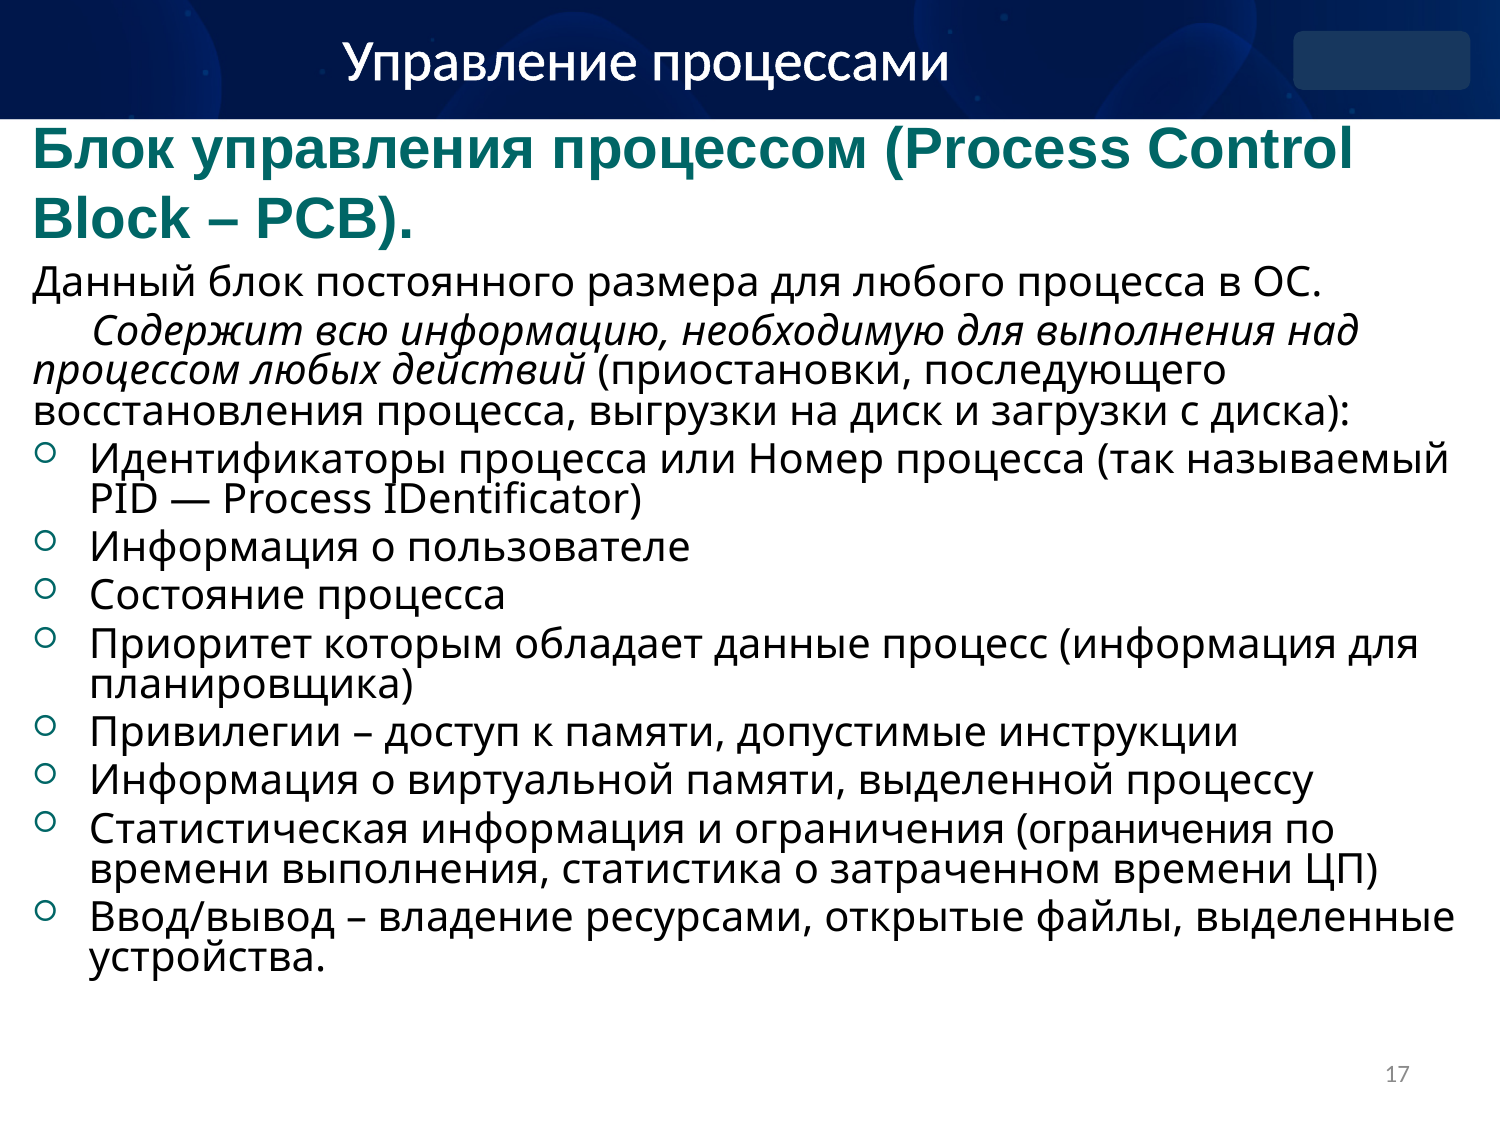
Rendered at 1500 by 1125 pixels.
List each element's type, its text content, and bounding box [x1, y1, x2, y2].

text_box Данный блок постоянного размера для любого процесса в ОС. Содержит всю информацию, необходимую для выполнения над процессом любых действий (приостановки, последующего восстановления процесса, выгрузки на диск и загрузки с диска): Идентификаторы процесса или Номер процесса (так называемый PID — Process IDentificator) Информация о пользователе Состояние процесса Приоритет которым обладает данные процесс (информация для планировщика) Привилегии – доступ к памяти, допустимые инструкции Информация о виртуальной памяти, выделенной процессу Статистическая информация и ограничения (ограничения по времени выполнения, статистика о затраченном времени ЦП) Ввод/вывод – владение ресурсами, открытые файлы, выделенные устройства. [17, 257, 1486, 1103]
picture [0, 0, 1500, 1125]
text_box Управление процессами [0, 0, 1294, 114]
text_box Блок управления процессом (Process Control Block – PCB). [17, 113, 1486, 257]
